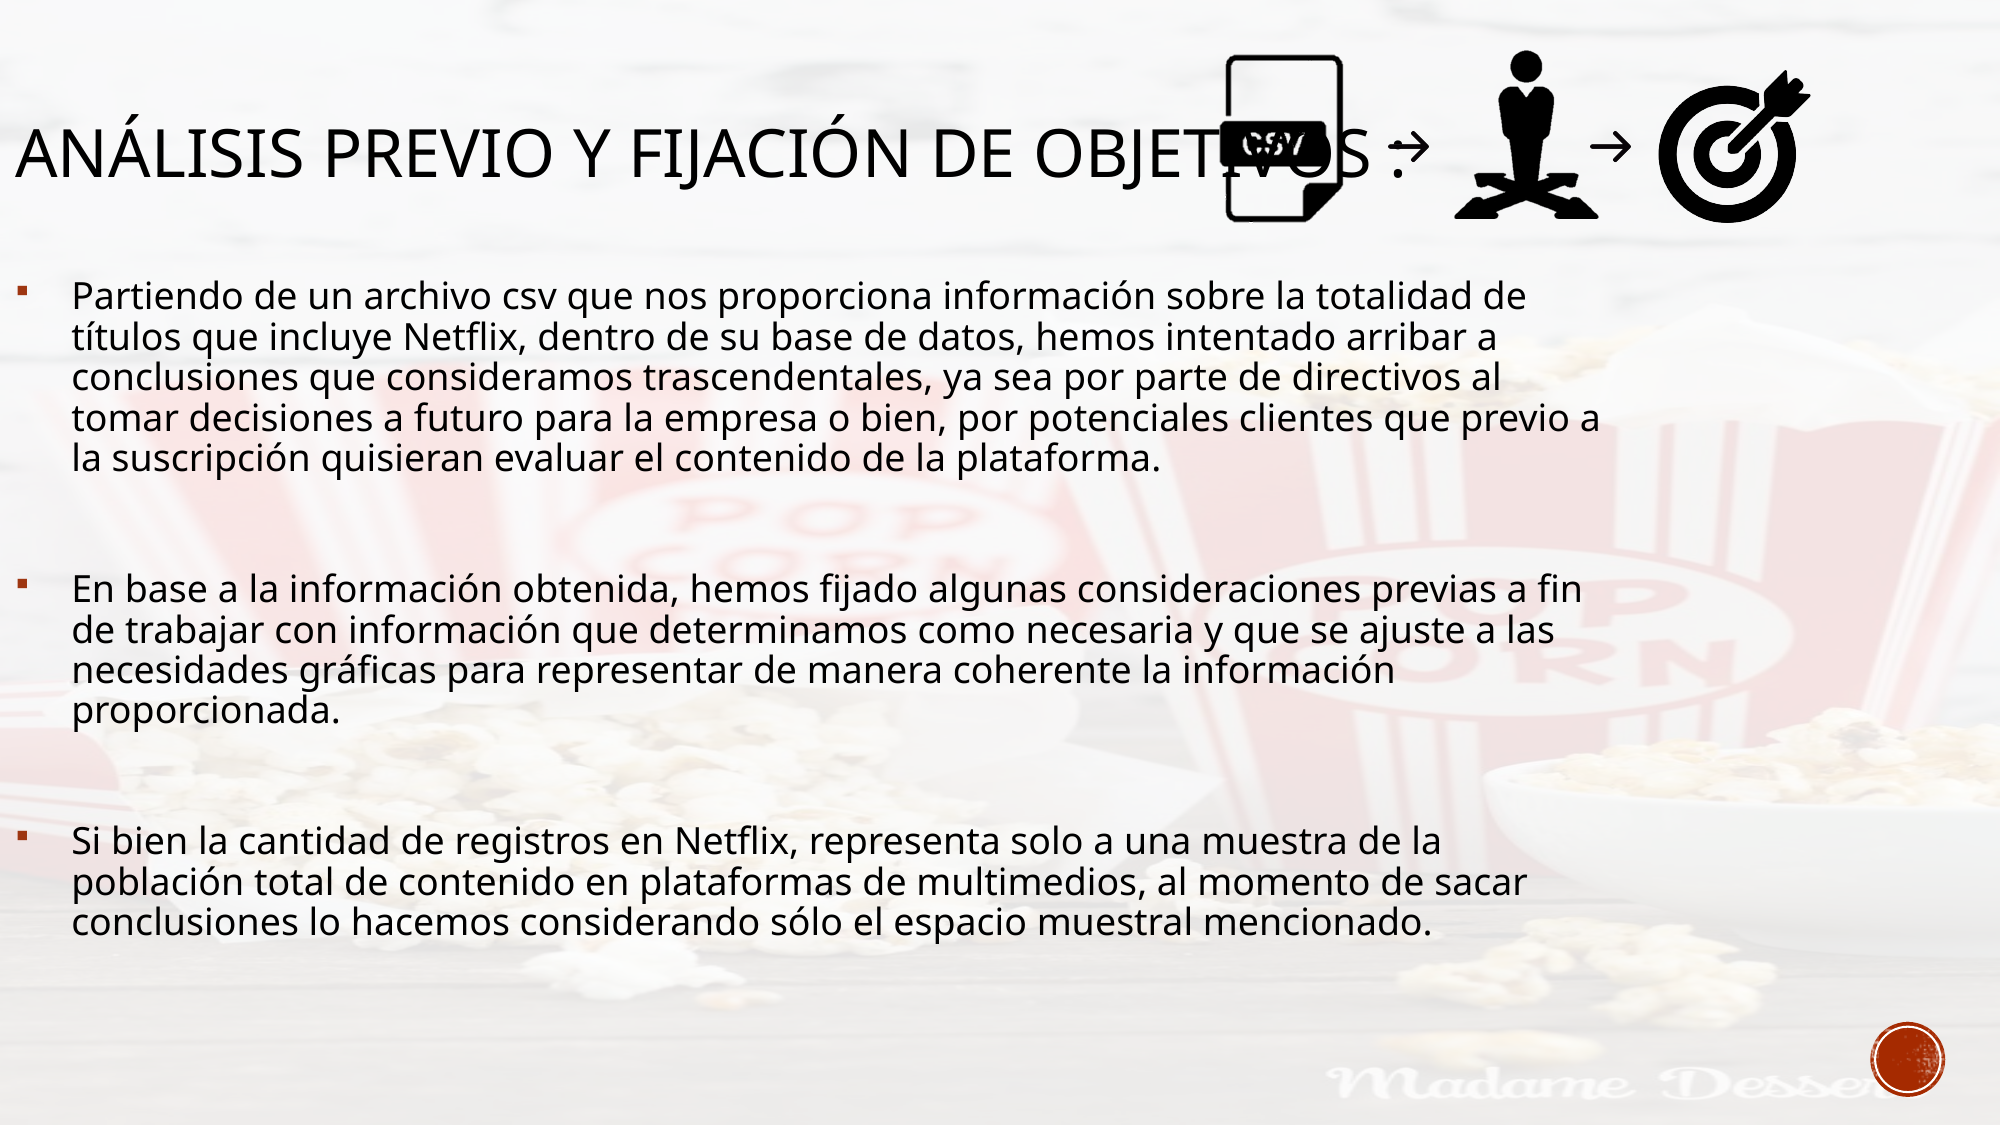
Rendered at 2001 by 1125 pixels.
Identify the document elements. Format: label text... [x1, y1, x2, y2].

picture [1192, 49, 1370, 227]
title Análisis previo y fijación de objetivos : [0, 10, 1635, 270]
picture [1377, 48, 1811, 223]
subtitle Partiendo de un archivo csv que nos proporciona información sobre la totalidad de títulos que incluye Netflix, dentro de su base de datos, hemos intentado arribar a conclusiones que consideramos trascendentales, ya sea por parte de directivos al tomar decisiones a futuro para la empresa o bien, por potenciales clientes que previo a la suscripción quisieran evaluar el contenido de la plataforma. En base a la información obtenida, hemos fijado algunas consideraciones previas a fin de trabajar con información que determinamos como necesaria y que se ajuste a las necesidades gráficas para representar de manera coherente la información proporcionada. Si bien la cantidad de registros en Netflix, representa solo a una muestra de la población total de contenido en plataformas de multimedios, al momento de sacar conclusiones lo hacemos considerando sólo el espacio muestral mencionado. [0, 270, 1636, 1087]
